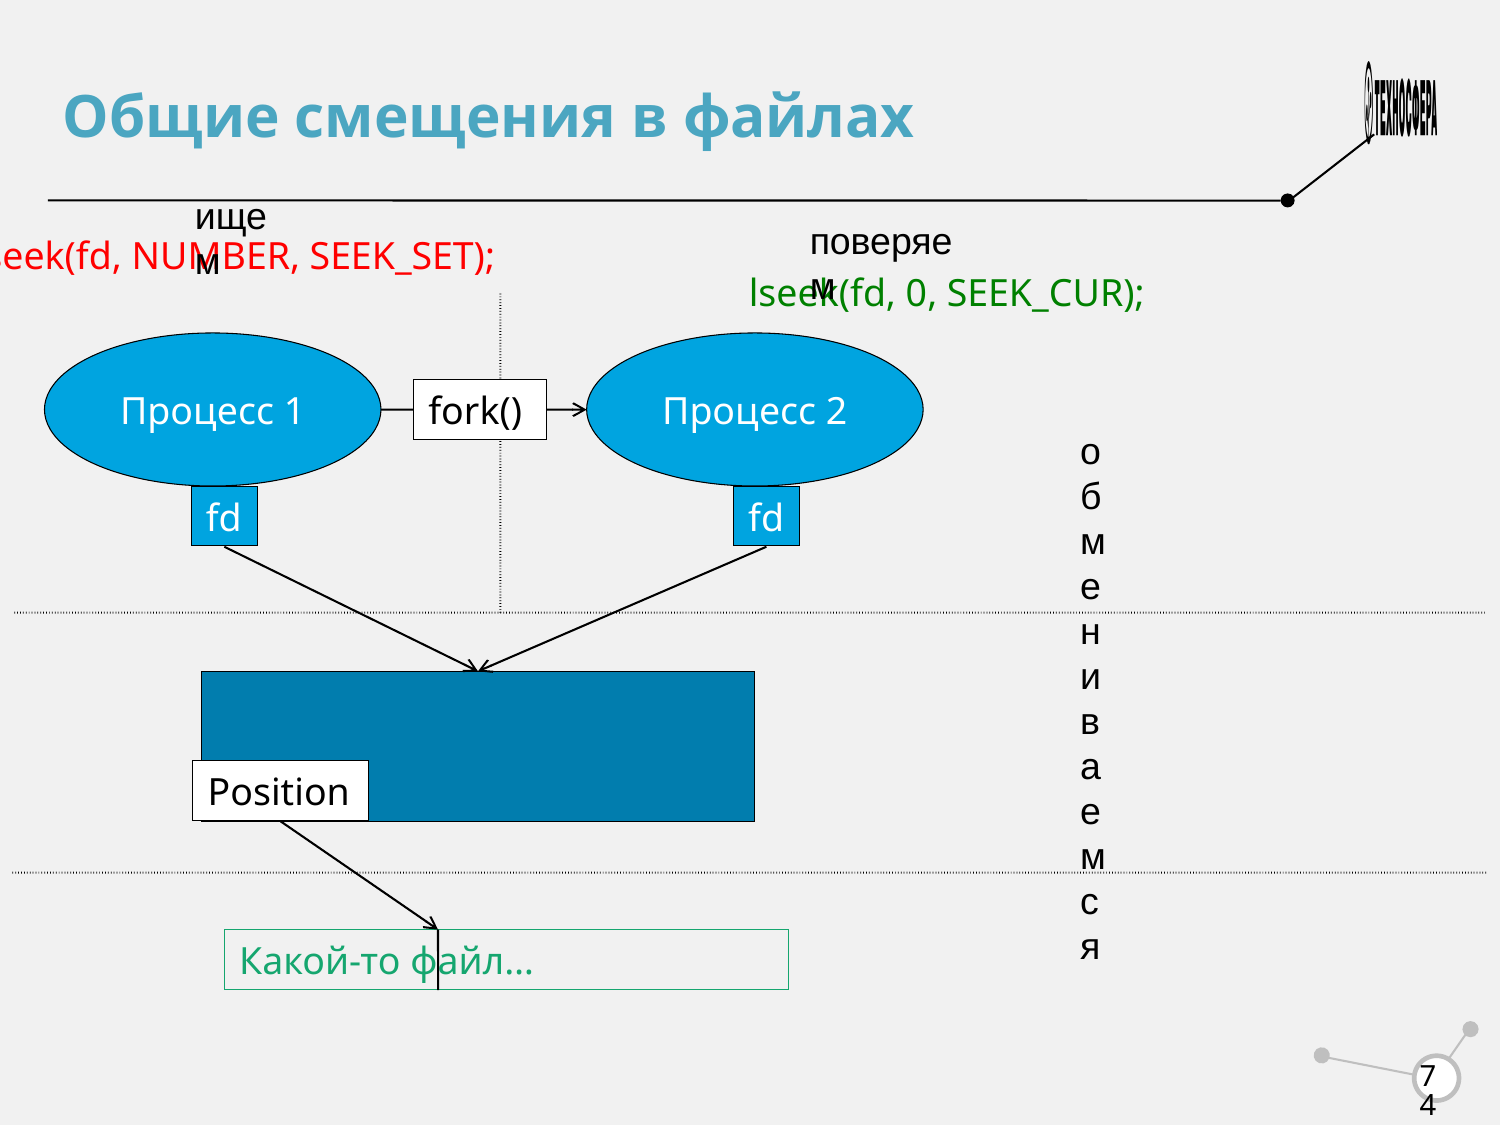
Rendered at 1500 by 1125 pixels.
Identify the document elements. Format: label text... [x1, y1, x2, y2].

text_box Процесс 2 [586, 332, 924, 486]
text_box fd [733, 486, 800, 546]
text_box fork() [413, 379, 547, 440]
text_box [201, 671, 755, 822]
text_box lseek(fd, 0, SEEK_CUR); [733, 262, 1207, 322]
text_box Общие смещения в файлах [47, 42, 1281, 185]
text_box ищем [180, 184, 308, 242]
text_box Какой-то файл… [224, 929, 438, 990]
text_box Какой-то файл… [439, 929, 789, 990]
text_box lseek(fd, NUMBER, SEEK_SET); [0, 224, 563, 285]
picture [1363, 24, 1442, 185]
text_box поверяем [795, 209, 993, 267]
text_box <number> [1404, 1047, 1468, 1108]
text_box [280, 821, 439, 930]
text_box [547, 402, 587, 417]
text_box [477, 546, 767, 673]
text_box Position [192, 760, 369, 821]
text_box fd [191, 486, 258, 546]
text_box Процесс 1 [44, 332, 381, 486]
text_box обмениваемся [1079, 420, 1095, 939]
